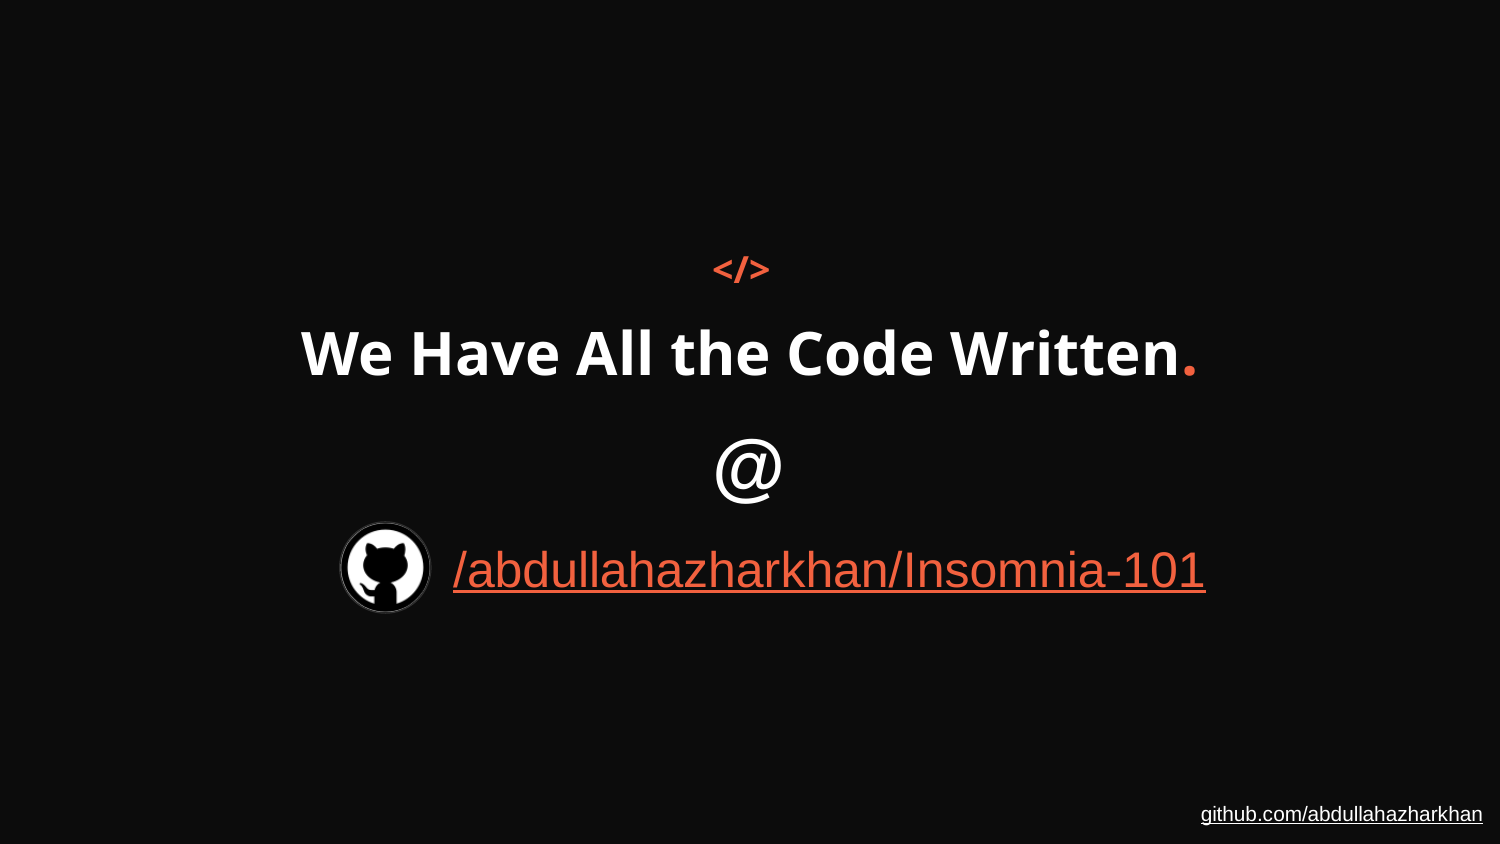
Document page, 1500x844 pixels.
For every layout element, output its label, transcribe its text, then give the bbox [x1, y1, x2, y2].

text_box github.com/abdullahazharkhan [1185, 788, 1500, 839]
text_box /abdullahazharkhan/Insomnia-101 [443, 522, 1223, 613]
text_box </> [697, 230, 803, 301]
title We Have All the Code Written. [51, 300, 1449, 403]
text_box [332, 506, 439, 614]
text_box @ [697, 402, 803, 522]
